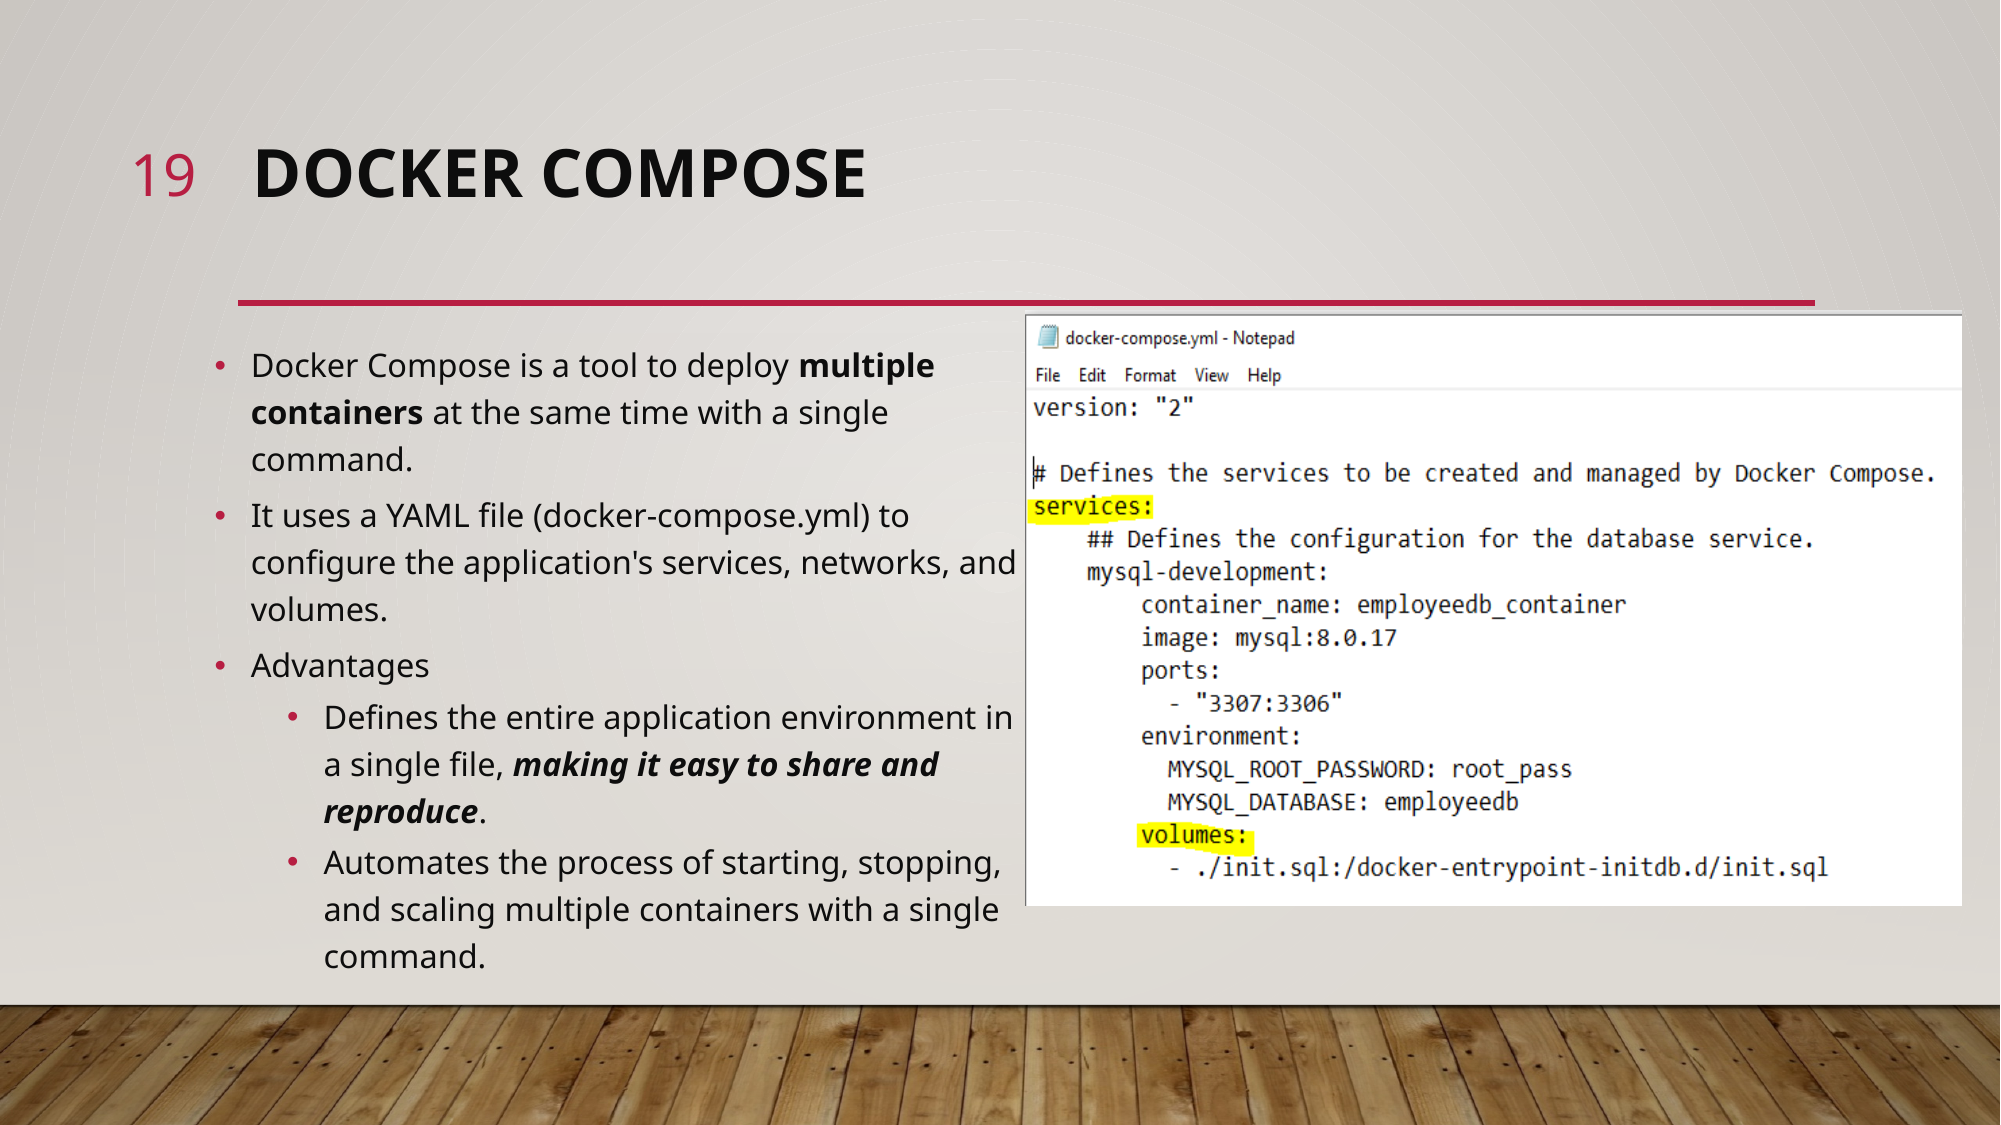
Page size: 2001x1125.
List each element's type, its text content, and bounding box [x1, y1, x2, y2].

slide_number 19 [78, 131, 212, 214]
title Docker COMPOSE [237, 132, 1814, 306]
list Docker Compose is a tool to deploy multiple containers at the same time with a single command. It uses a YAML file (docker-compose.yml) to configure the application's services, networks, and volumes. Advantages Defines the entire application environment in a single file, making it easy to share and reproduce. Automates the process of starting, stopping, and scaling multiple containers with a single command. [199, 329, 1039, 993]
picture [0, 1005, 2000, 1125]
picture [1025, 310, 1962, 906]
